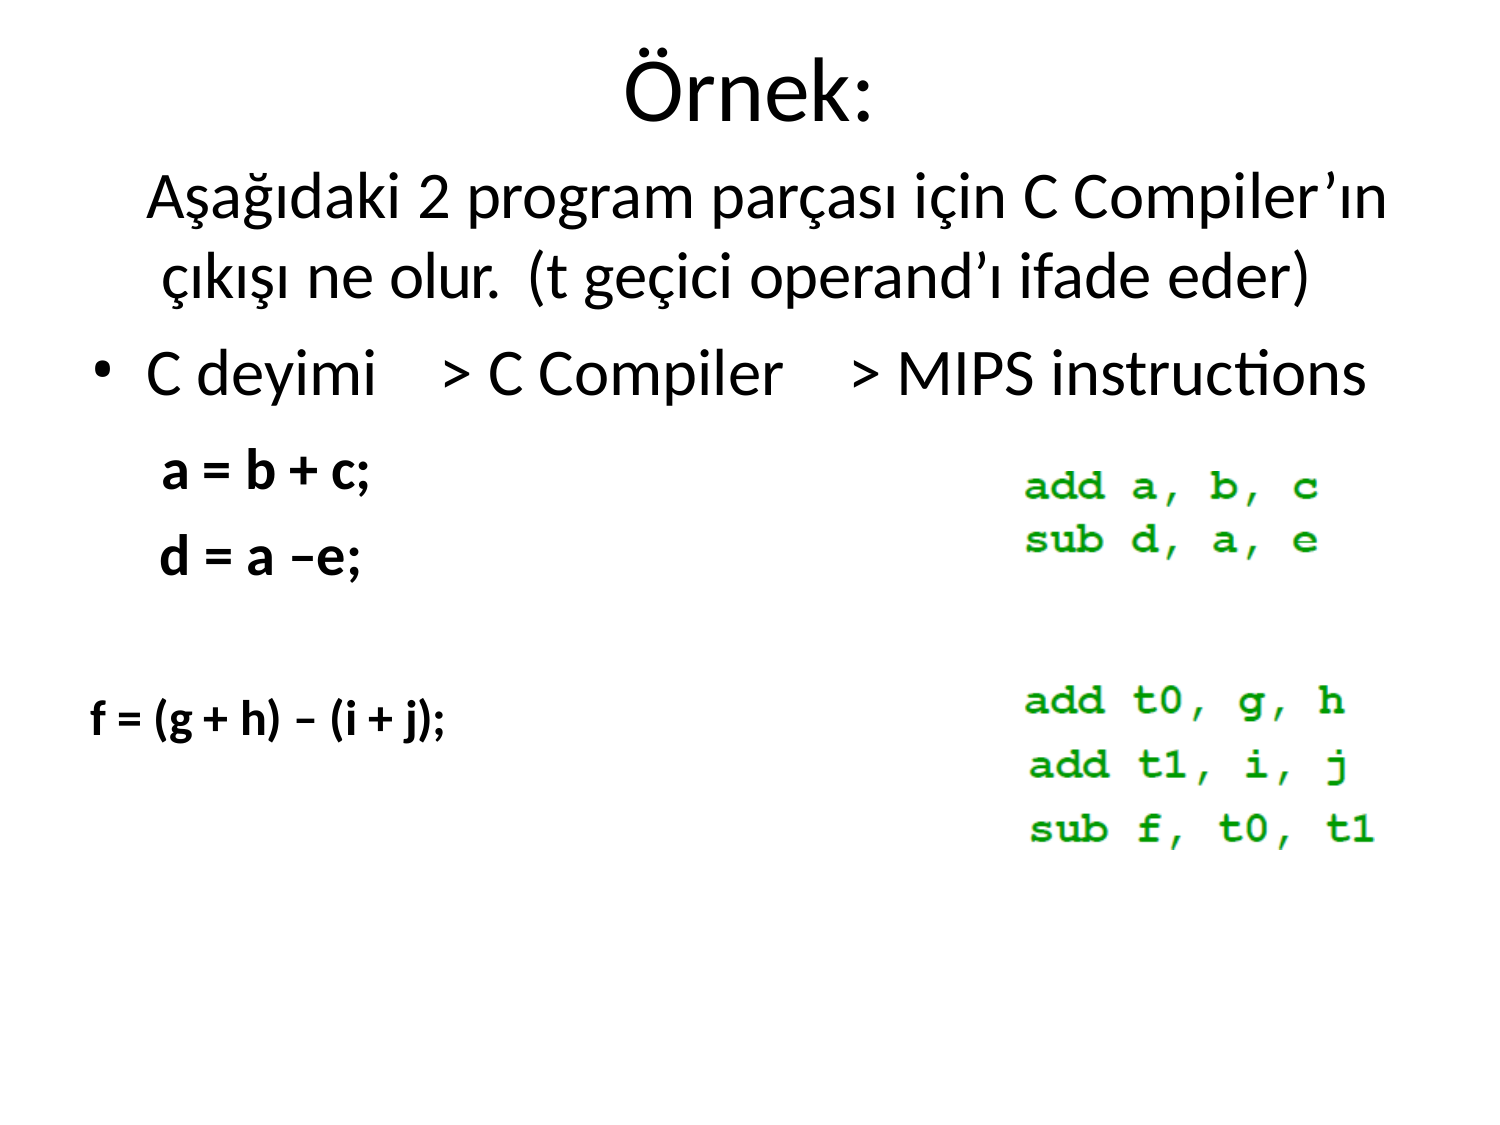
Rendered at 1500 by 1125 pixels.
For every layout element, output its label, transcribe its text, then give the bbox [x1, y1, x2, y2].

text_box C deyimi a = b + c; d = a –e; [87, 309, 382, 587]
text_box > C Compiler > MIPS instructions [437, 326, 1371, 409]
text_box f = (g + h) – (i + j); [87, 683, 450, 746]
title Örnek: [621, 27, 879, 150]
picture [1024, 471, 1376, 851]
text_box Aşağıdaki 2 program parçası için C Compiler’ın çıkışı ne olur. (t geçici operand’ı ifade eder) [144, 150, 1397, 313]
